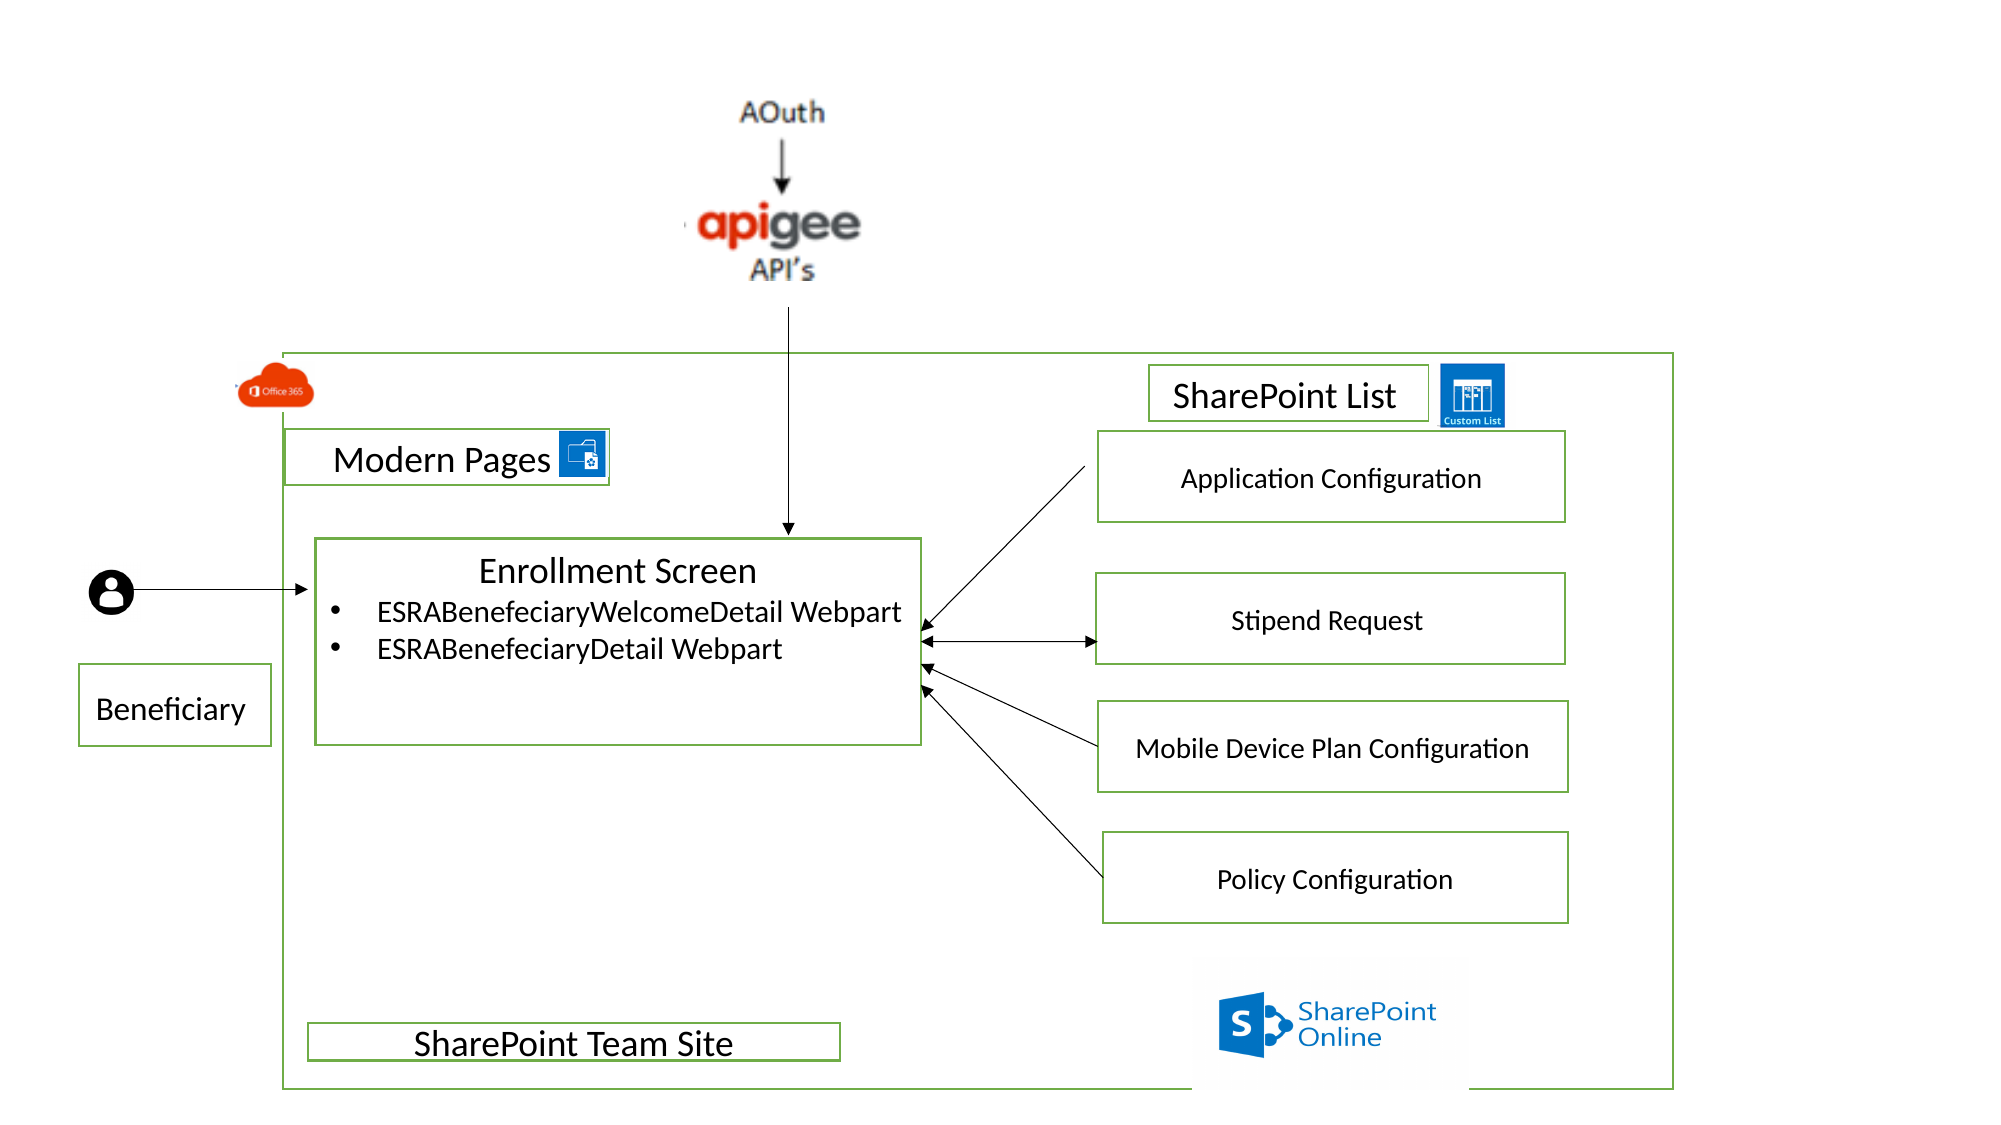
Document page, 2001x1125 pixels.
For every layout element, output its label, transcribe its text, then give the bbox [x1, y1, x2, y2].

text_box SharePoint Team Site [307, 1022, 841, 1062]
picture [684, 92, 893, 281]
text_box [920, 466, 1085, 632]
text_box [920, 684, 1104, 878]
picture [81, 562, 141, 623]
picture [1192, 957, 1469, 1090]
text_box Enrollment Screen ESRABenefeciaryWelcomeDetail Webpart ESRABenefeciaryDetail Webpart [314, 537, 922, 746]
picture [235, 358, 318, 412]
text_box [282, 352, 1674, 1090]
text_box Application Configuration [1097, 430, 1566, 523]
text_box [920, 664, 1098, 684]
text_box SharePoint List [1148, 364, 1429, 422]
text_box Mobile Device Plan Configuration [1104, 700, 1569, 793]
text_box Policy Configuration [1102, 831, 1569, 924]
picture [1429, 362, 1516, 429]
picture [552, 430, 609, 477]
text_box Stipend Request [1095, 572, 1566, 665]
text_box Modern Pages [283, 428, 610, 486]
text_box Beneficiary [78, 663, 272, 747]
